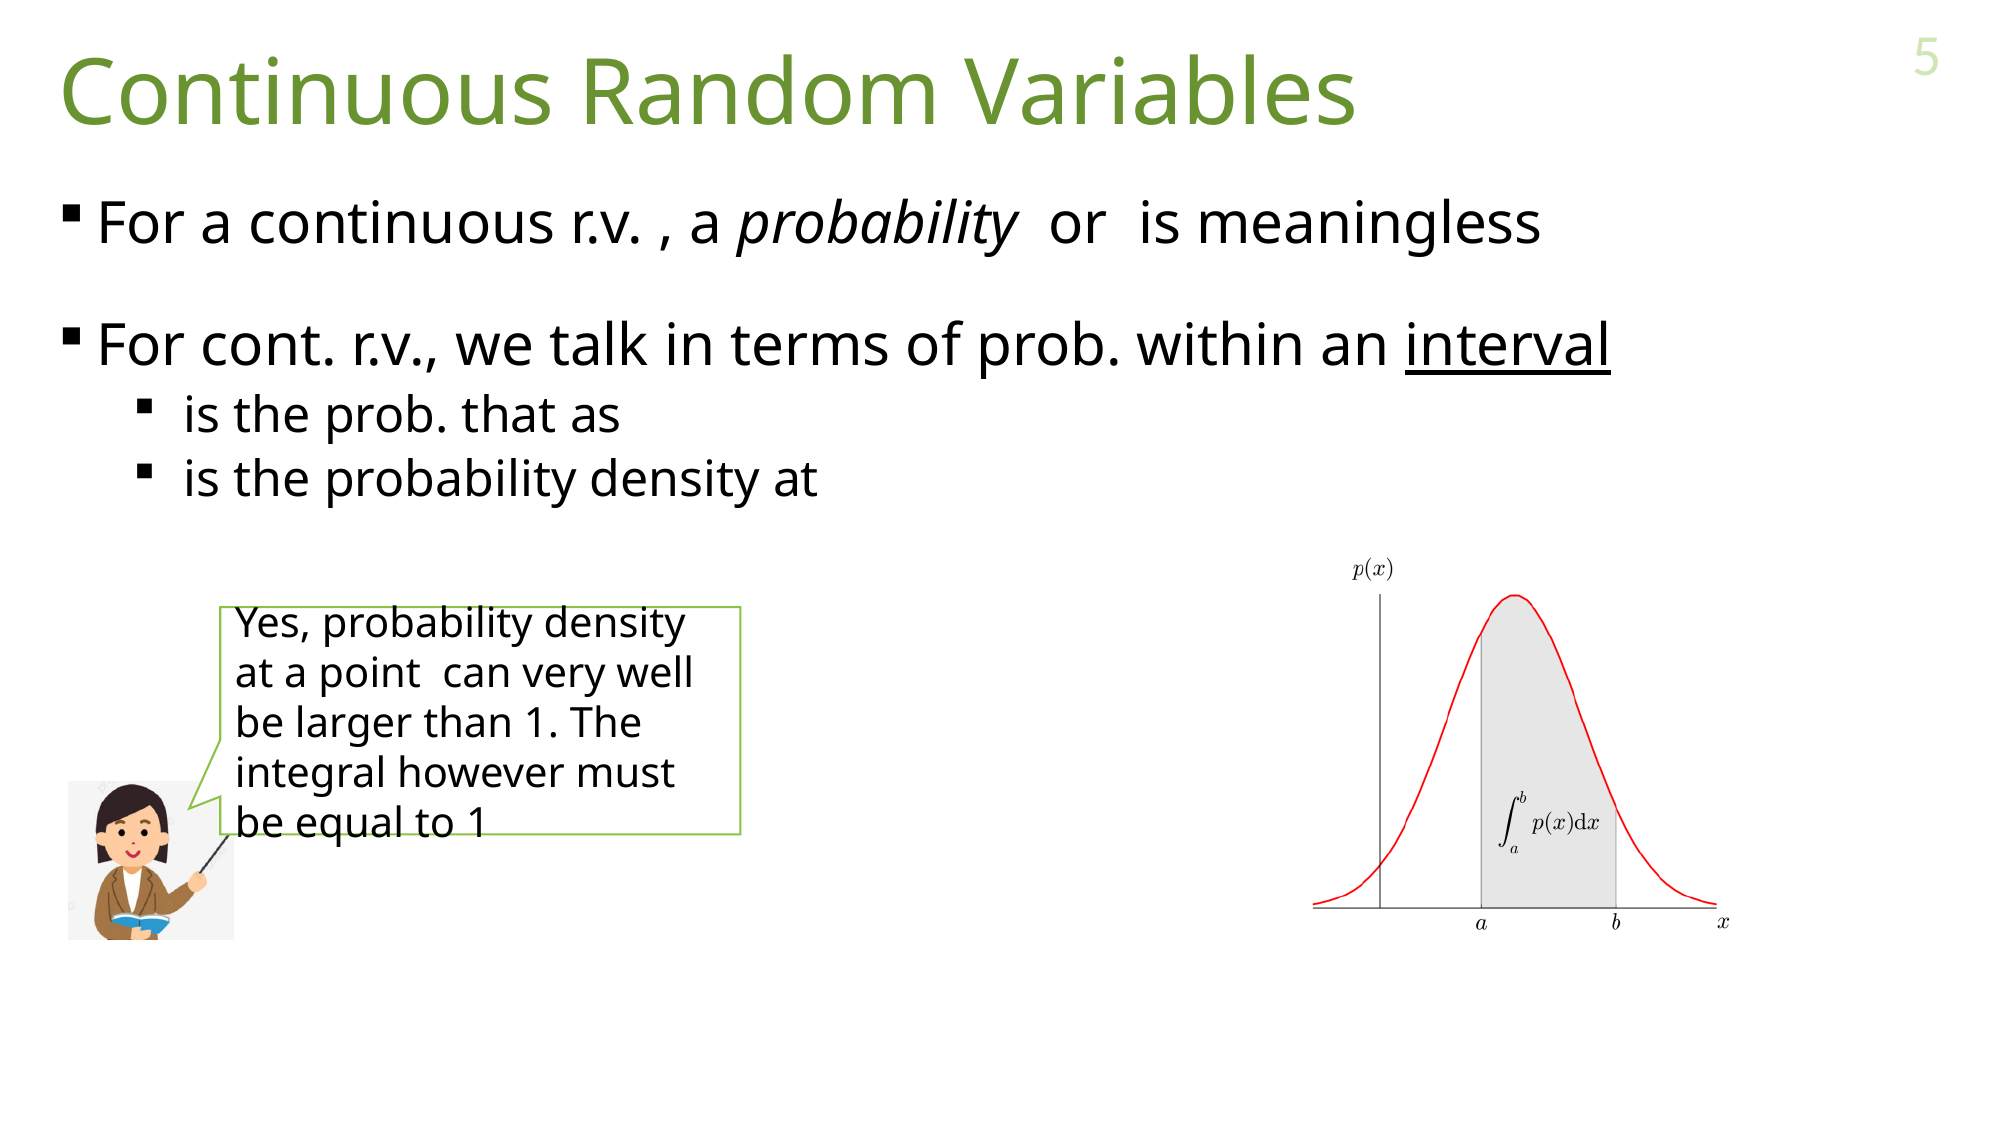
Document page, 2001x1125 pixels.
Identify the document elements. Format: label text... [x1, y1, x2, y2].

picture [1278, 549, 1744, 940]
title Continuous Random Variables [43, 27, 1970, 163]
slide_number 5 [1857, 22, 1957, 83]
picture [68, 781, 234, 940]
